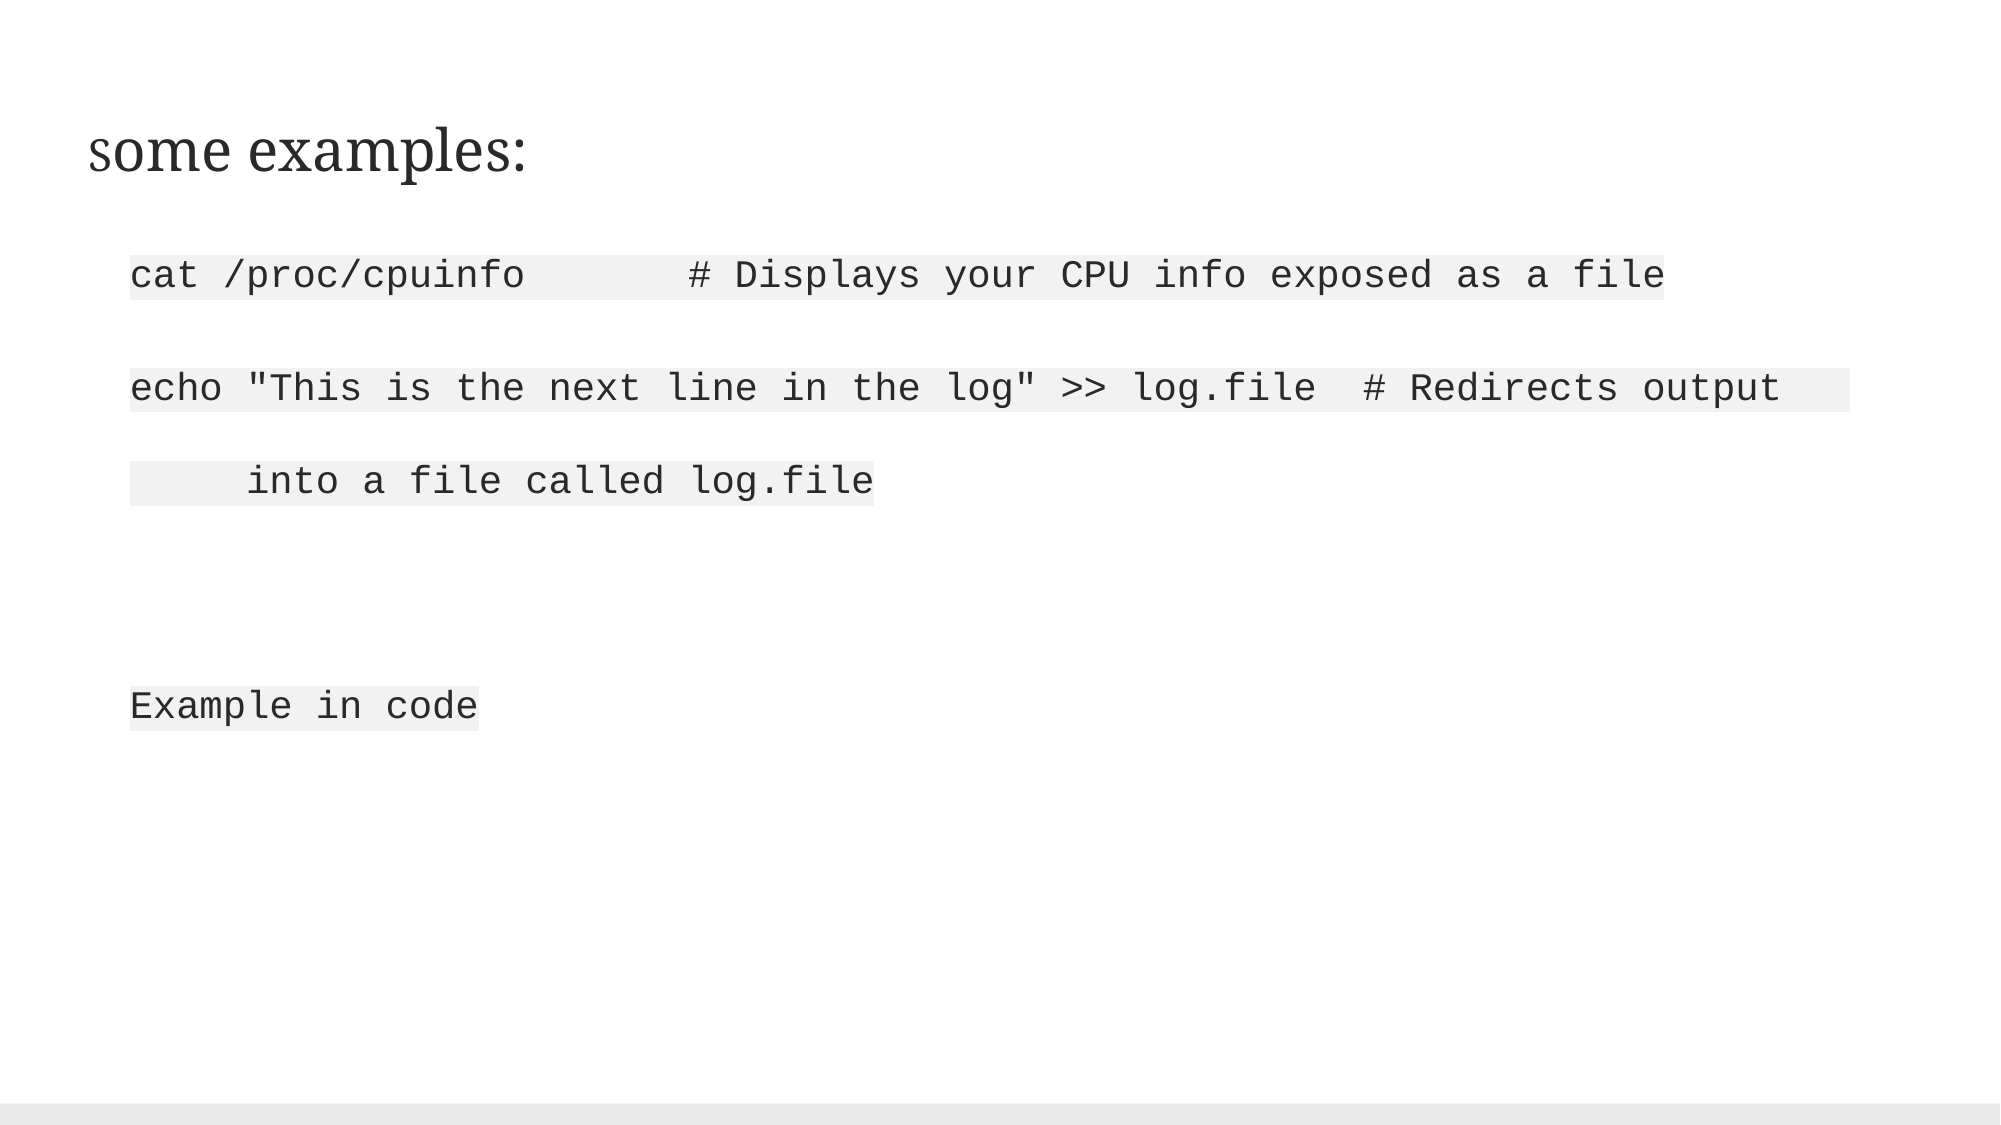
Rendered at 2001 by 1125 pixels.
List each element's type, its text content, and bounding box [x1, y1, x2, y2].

list Some examples: cat /proc/cpuinfo # Displays your CPU info exposed as a file echo "This is the next line in the log" >> log.file # Redirects output into a file called log.file Example in code [68, 58, 1932, 792]
